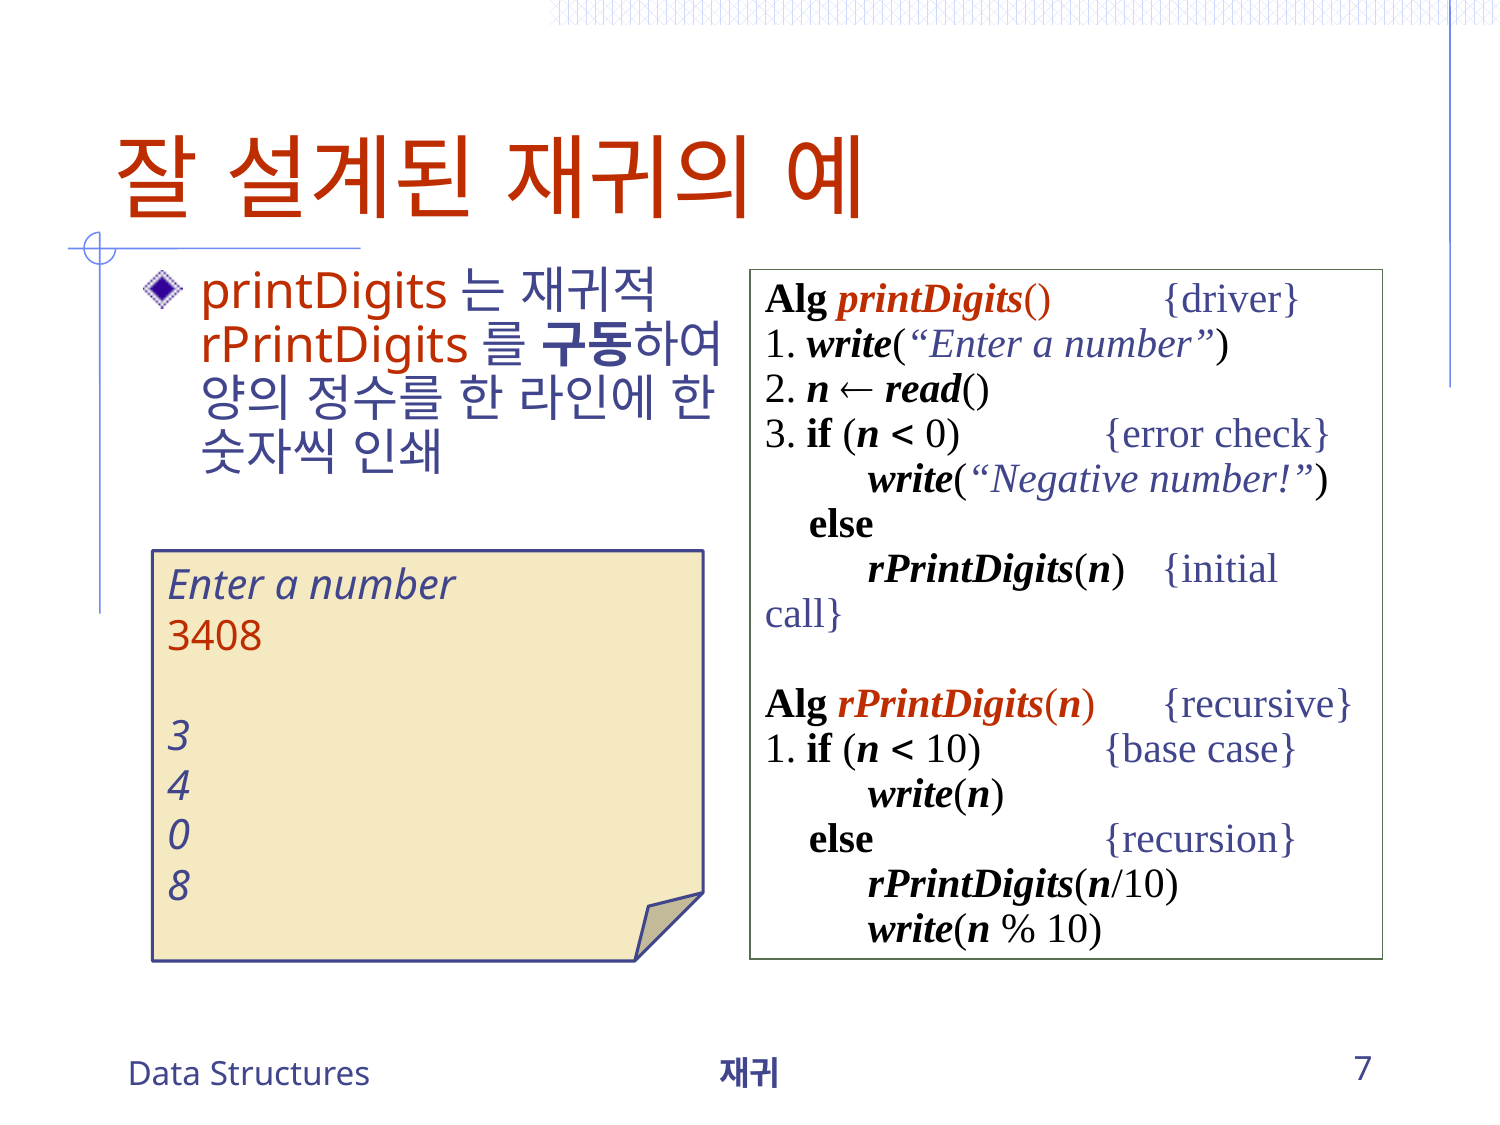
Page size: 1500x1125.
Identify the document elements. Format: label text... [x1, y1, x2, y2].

slide_number 7 [1074, 1024, 1388, 1101]
footer 재귀 [528, 1024, 988, 1101]
list printDigits는 재귀적 rPrintDigits를 구동하여 양의 정수를 한 라인에 한 숫자씩 인쇄 [128, 257, 751, 516]
text_box Enter a number 3408 3 4 0 8 [152, 550, 704, 961]
slide_number Data Structures [112, 1024, 528, 1101]
text_box Alg printDigits() {driver} 1. write(“Enter a number”) 2. n  read() 3. if (n  0) {error check} write(“Negative number!”) else rPrintDigits(n) {initial call} Alg rPrintDigits(n) {recursive} 1. if (n  10) {base case} write(n) else {recursion} rPrintDigits(n/10) write(n % 10) [749, 269, 1383, 960]
picture [143, 270, 183, 309]
title 잘 설계된 재귀의 예 [99, 49, 1376, 238]
